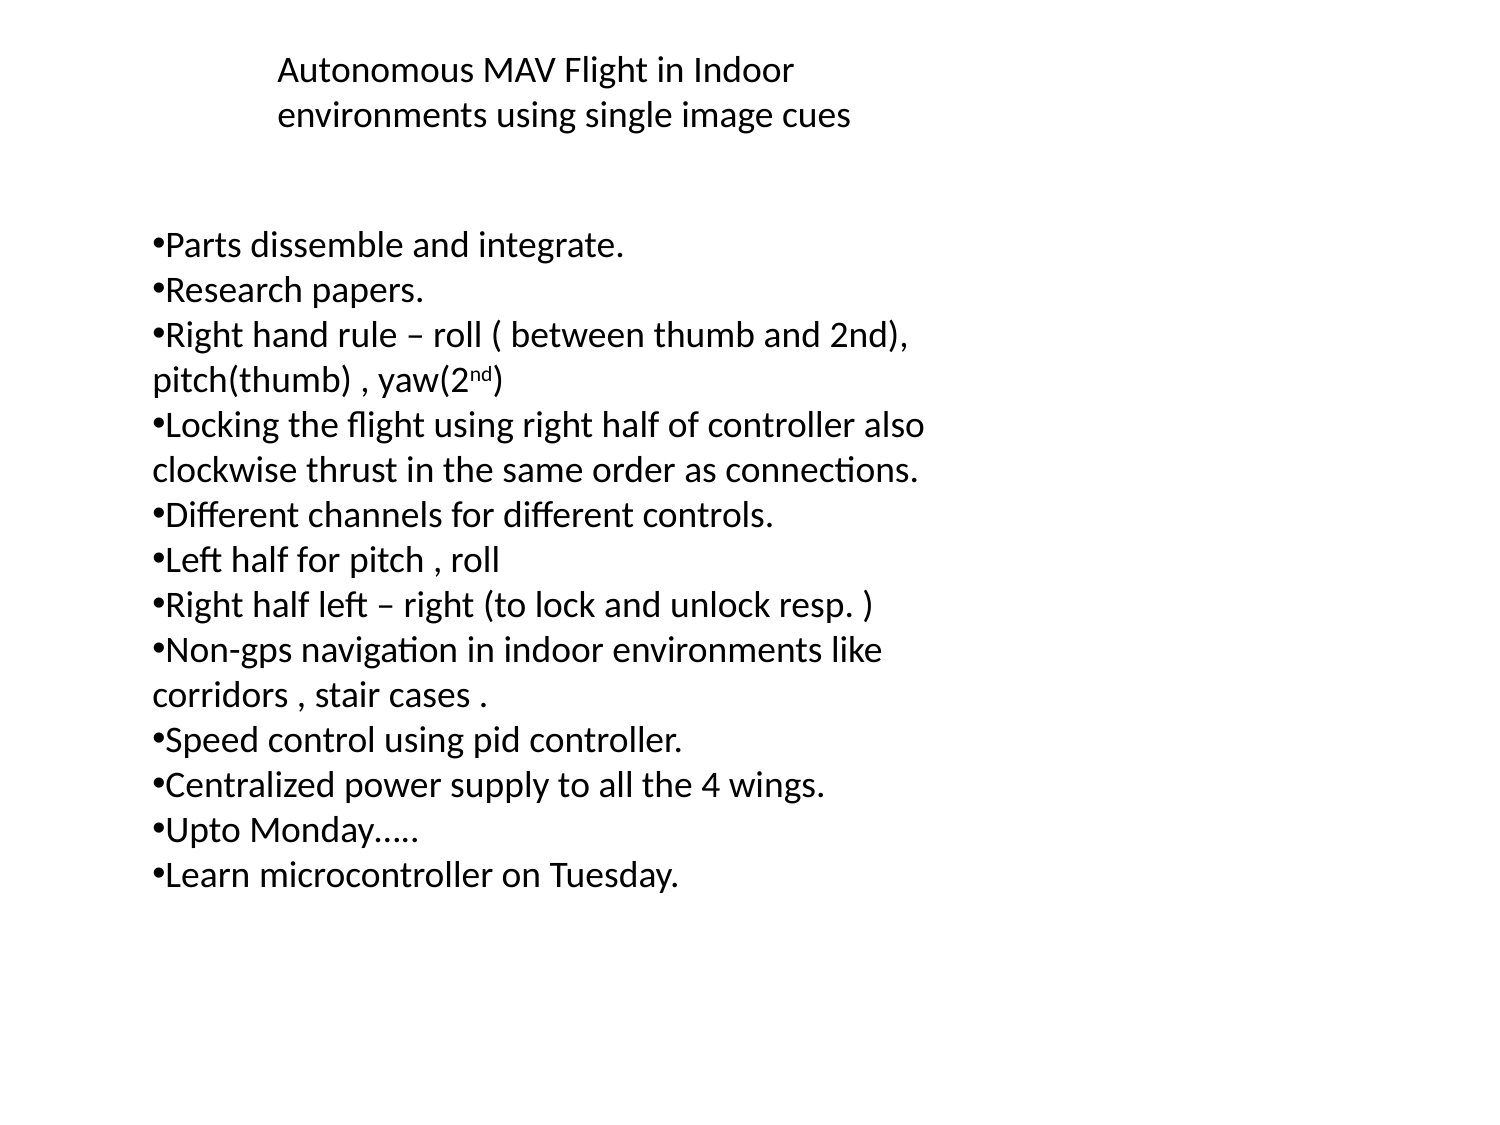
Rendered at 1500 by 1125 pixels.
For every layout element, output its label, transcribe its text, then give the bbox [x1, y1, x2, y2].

text_box Parts dissemble and integrate. Research papers. Right hand rule – roll ( between thumb and 2nd), pitch(thumb) , yaw(2nd) Locking the flight using right half of controller also clockwise thrust in the same order as connections. Different channels for different controls. Left half for pitch , roll Right half left – right (to lock and unlock resp. ) Non-gps navigation in indoor environments like corridors , stair cases . Speed control using pid controller. Centralized power supply to all the 4 wings. Upto Monday….. Learn microcontroller on Tuesday. [137, 212, 1000, 1083]
text_box Autonomous MAV Flight in Indoor environments using single image cues [262, 37, 1000, 143]
